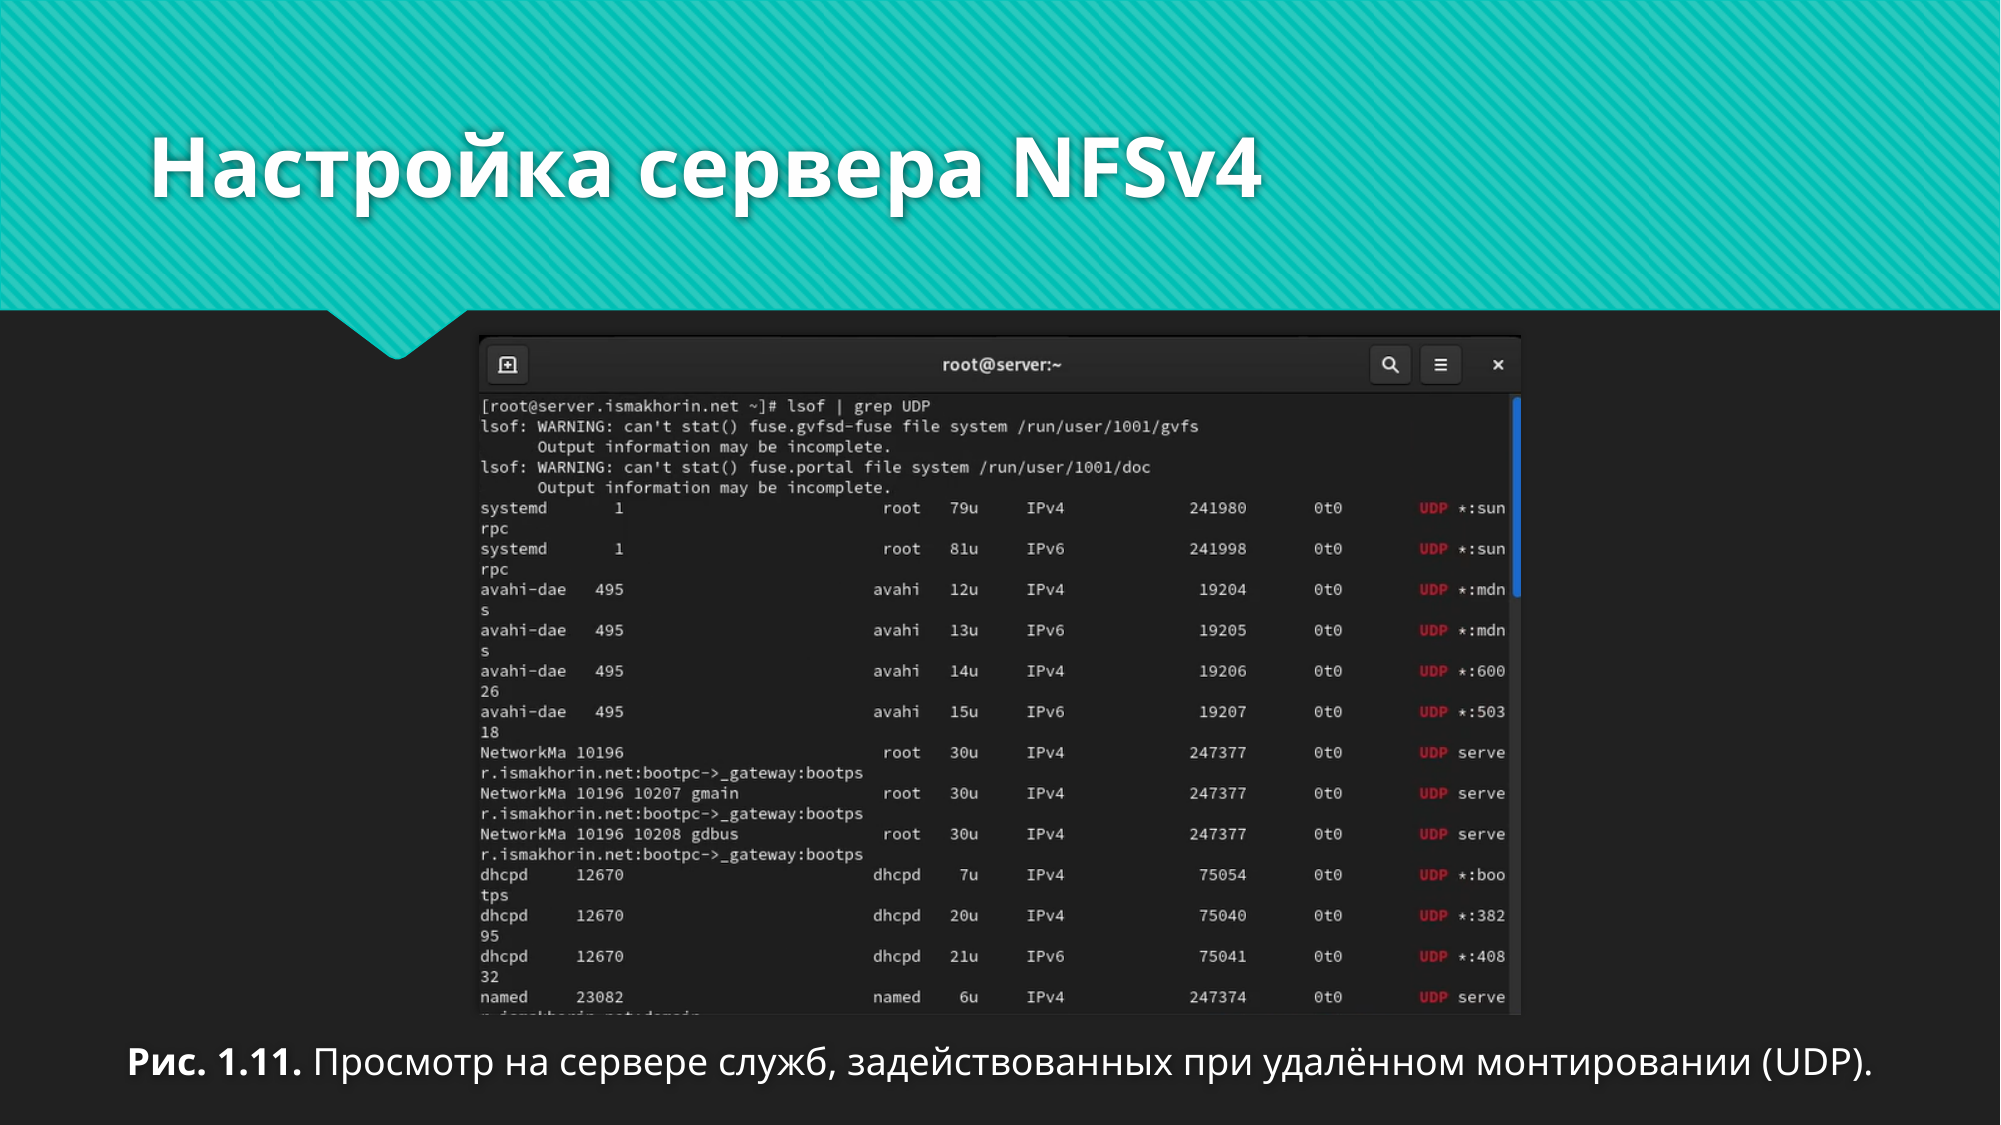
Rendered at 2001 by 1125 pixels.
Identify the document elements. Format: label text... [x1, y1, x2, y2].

text_box Рис. 1.11. Просмотр на сервере служб, задействованных при удалённом монтировании (UDP). [19, 957, 1981, 1125]
title Настройка сервера NFSv4 [132, 62, 1868, 222]
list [478, 335, 1521, 1015]
